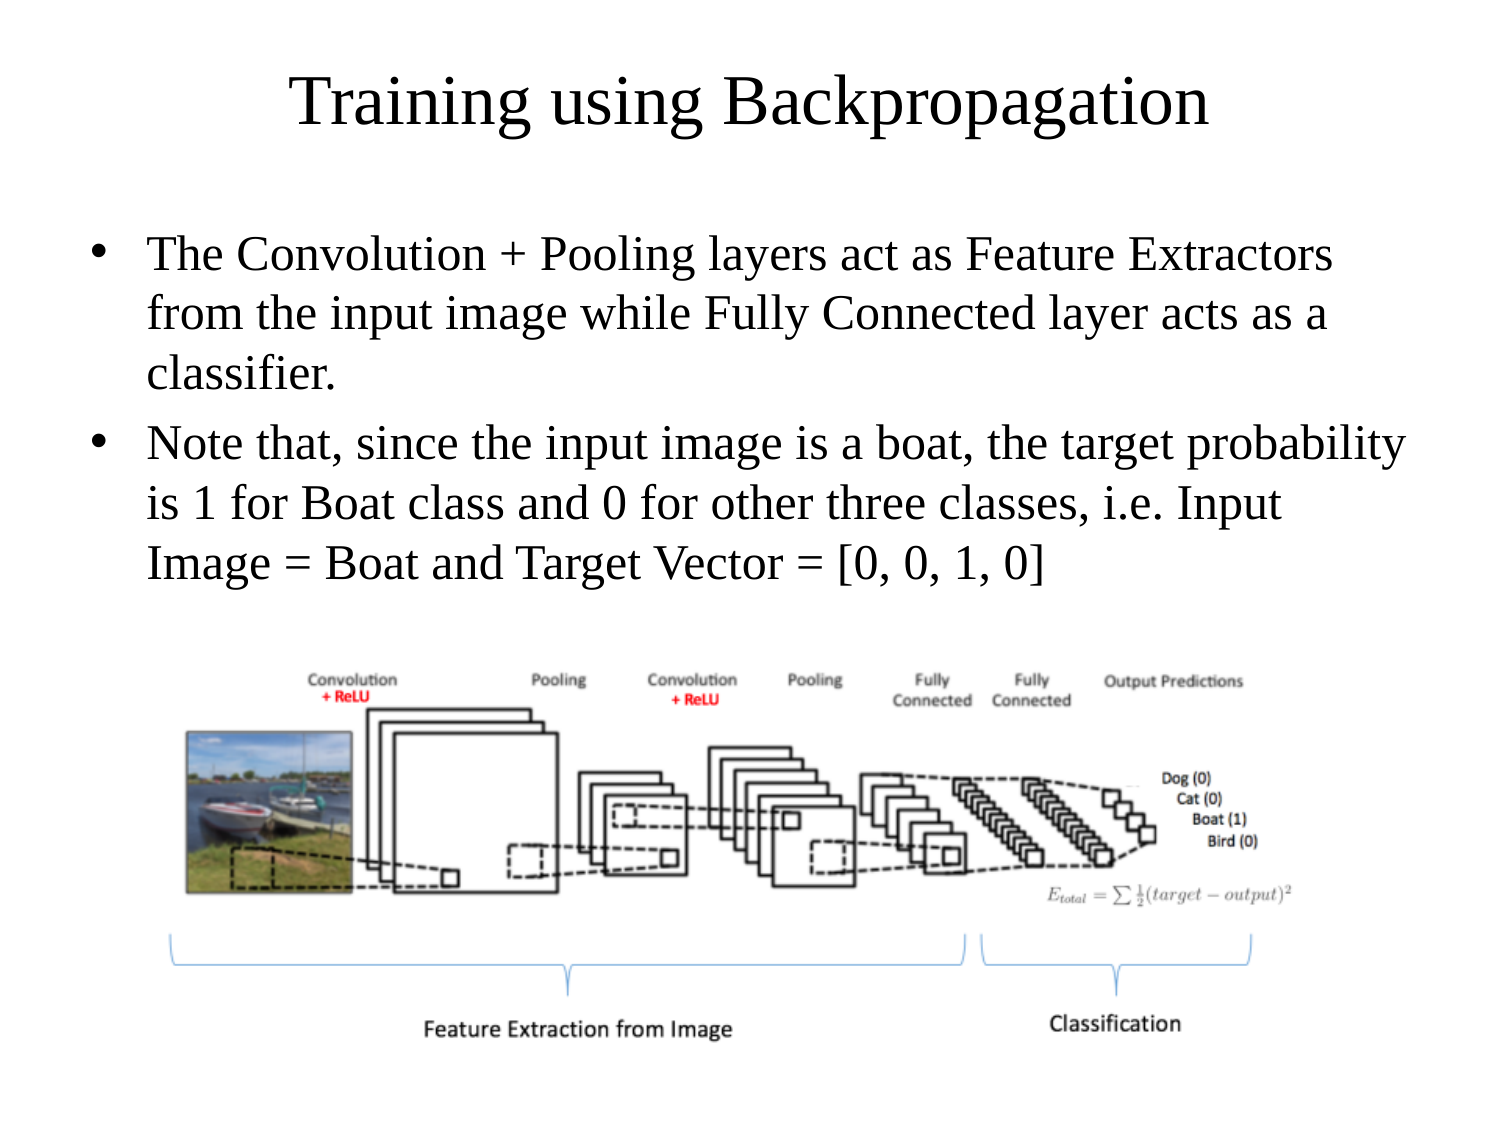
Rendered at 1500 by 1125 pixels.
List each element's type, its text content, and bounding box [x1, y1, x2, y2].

picture [149, 637, 1319, 1049]
list The Convolution + Pooling layers act as Feature Extractors from the input image while Fully Connected layer acts as a classifier. Note that, since the input image is a boat, the target probability is 1 for Boat class and 0 for other three classes, i.e. Input Image = Boat and Target Vector = [0, 0, 1, 0] [75, 212, 1425, 955]
title Training using Backpropagation [75, 45, 1425, 212]
